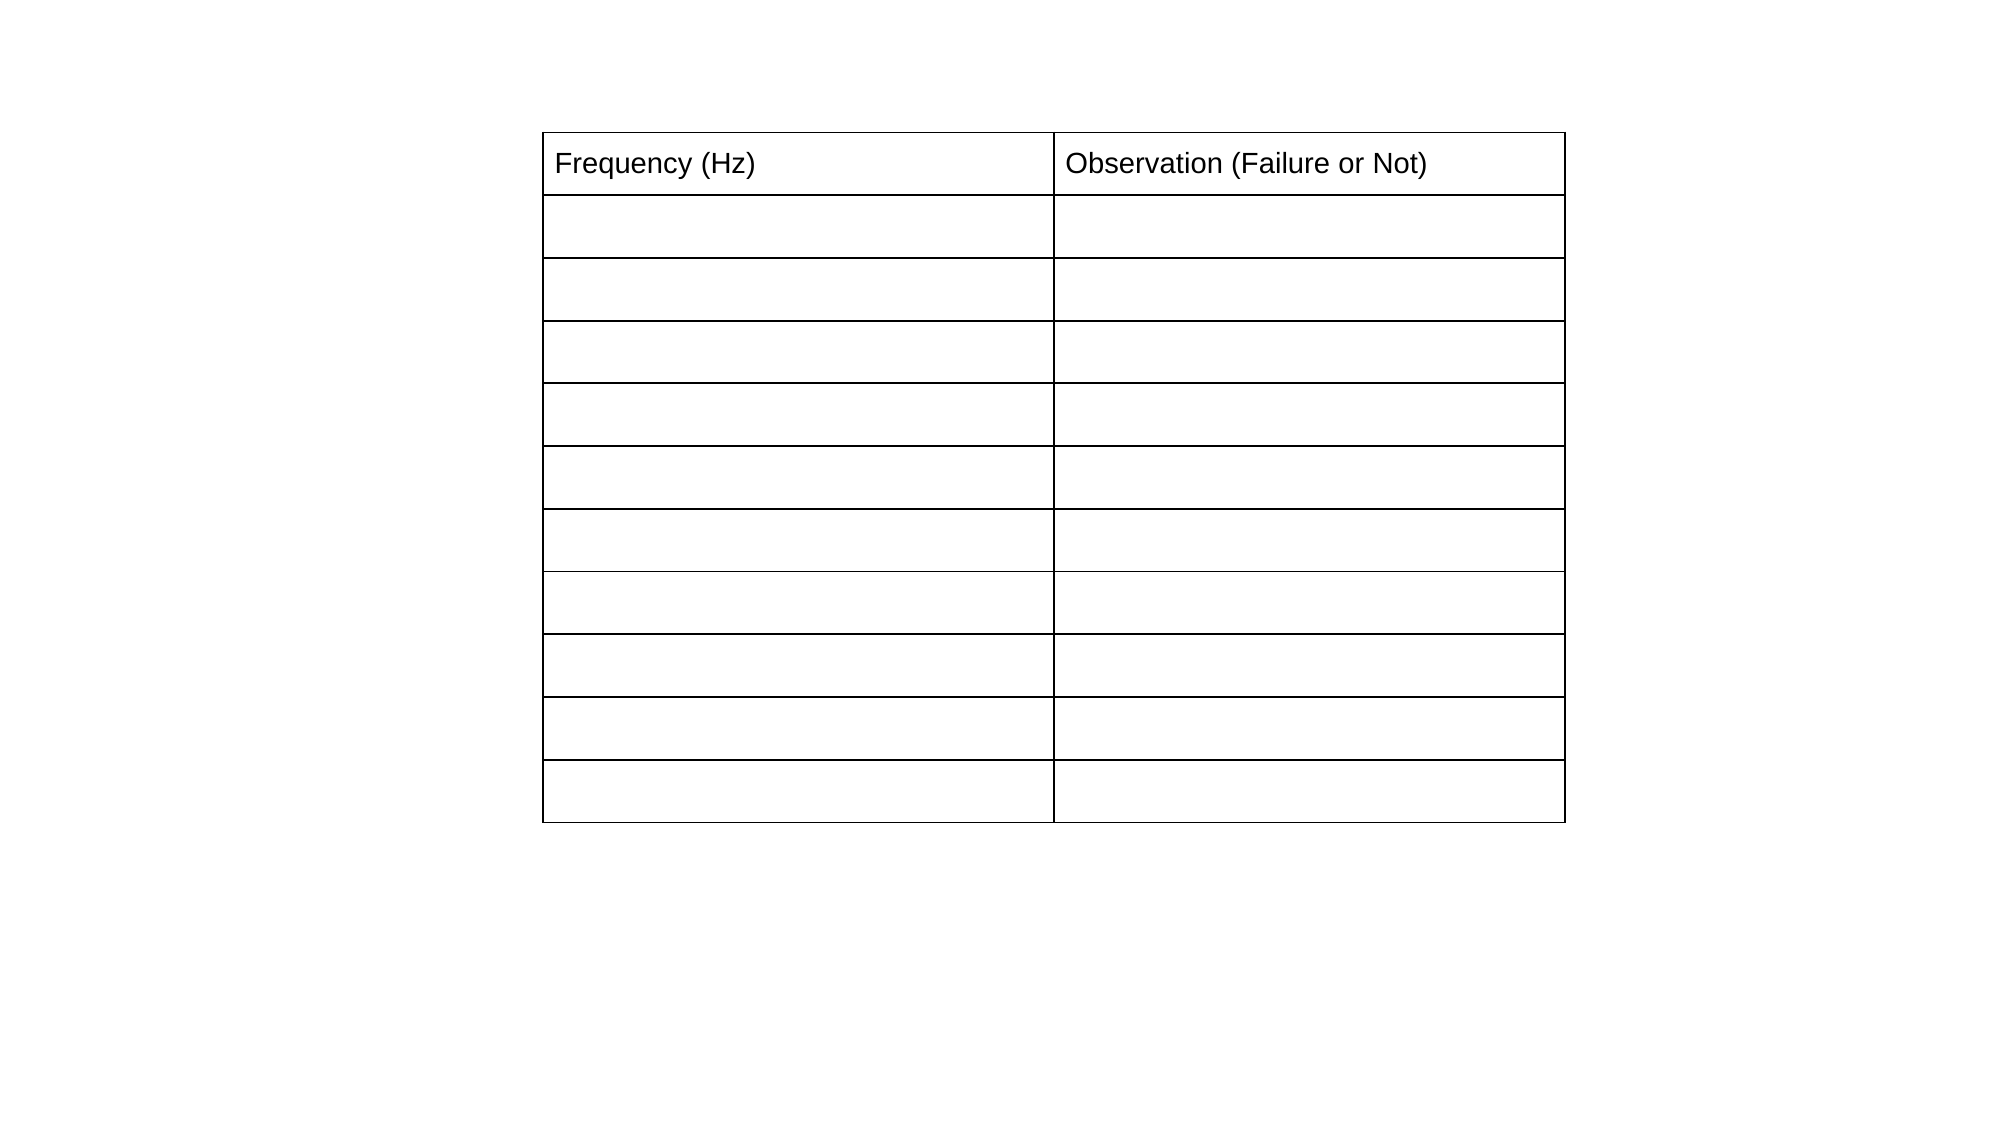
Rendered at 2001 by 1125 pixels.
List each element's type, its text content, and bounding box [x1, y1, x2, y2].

table_header Observation (Failure or Not) [1055, 133, 1564, 194]
table_cell [1055, 259, 1564, 320]
table_header Frequency (Hz) [544, 133, 1053, 194]
table_cell [544, 447, 1053, 508]
table_cell [1055, 196, 1564, 257]
table_cell [1055, 698, 1564, 759]
table_cell [1055, 322, 1564, 382]
table_cell [1055, 761, 1564, 822]
table_cell [544, 196, 1053, 257]
table_cell [544, 510, 1053, 571]
table_cell [1055, 384, 1564, 445]
table_cell [544, 384, 1053, 445]
table_cell [1055, 447, 1564, 508]
table_cell [544, 635, 1053, 696]
table_cell [544, 259, 1053, 320]
table_cell [544, 761, 1053, 822]
table_cell [1055, 572, 1564, 633]
table_cell [544, 698, 1053, 759]
table_cell [544, 322, 1053, 382]
table_cell [544, 572, 1053, 633]
table_cell [1055, 510, 1564, 571]
table_cell [1055, 635, 1564, 696]
